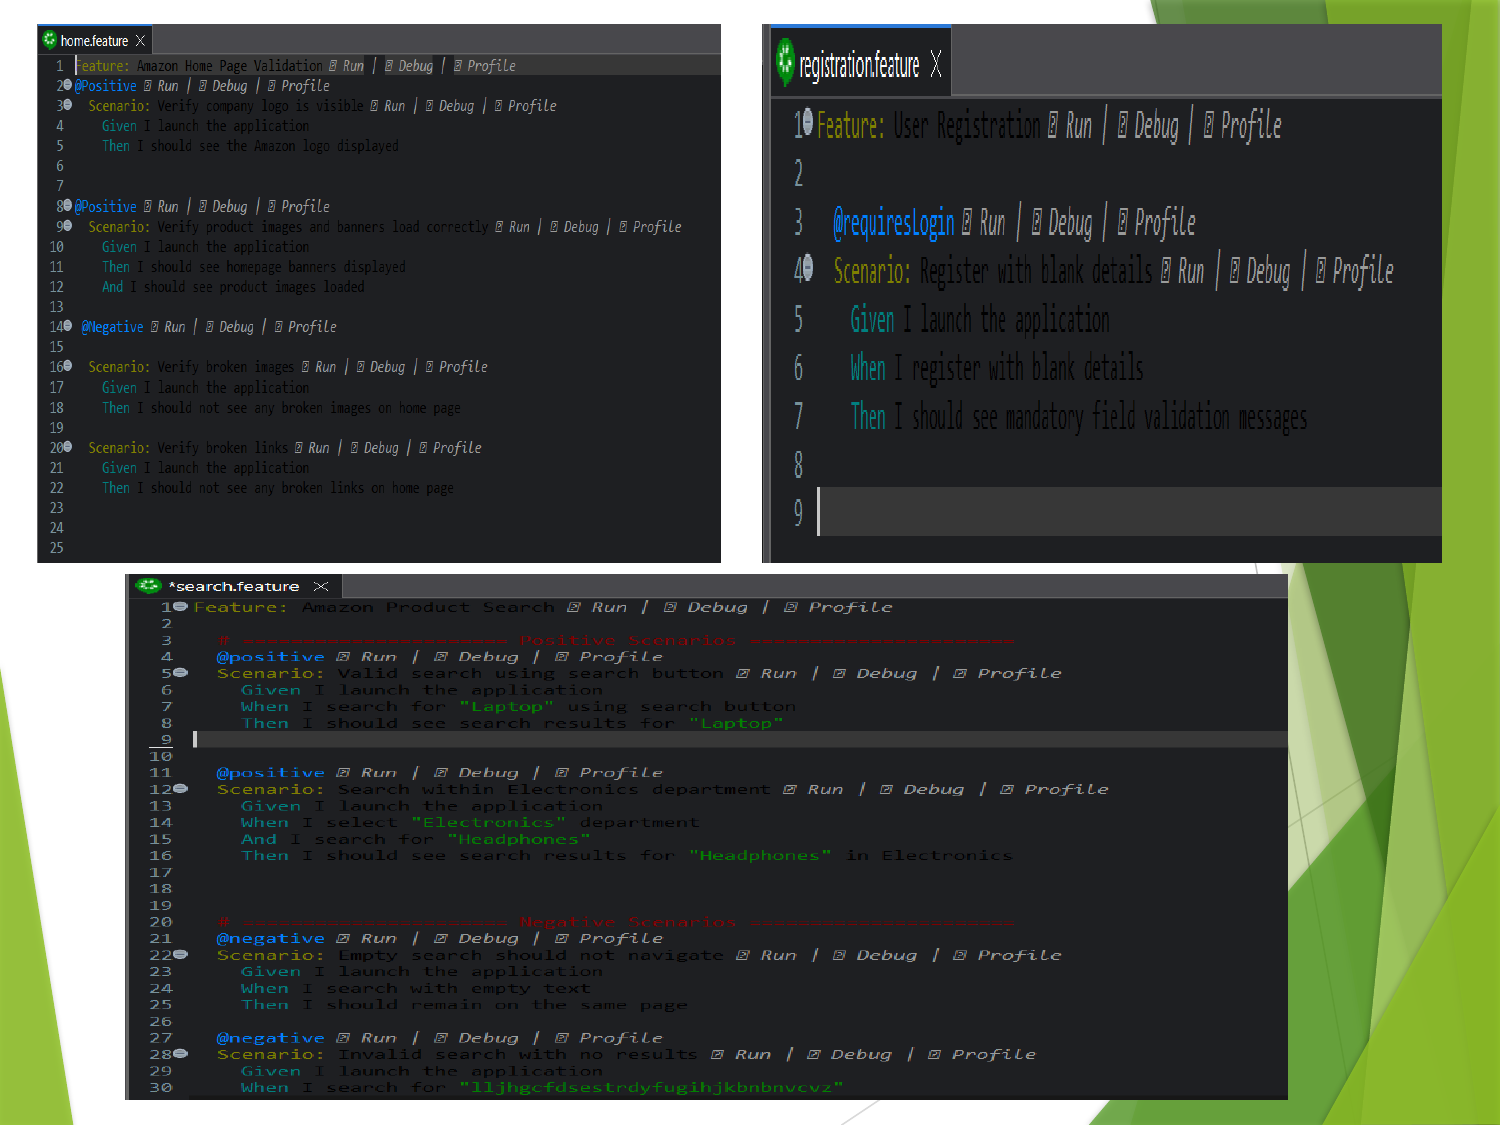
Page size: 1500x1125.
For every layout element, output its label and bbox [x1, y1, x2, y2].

picture [36, 24, 722, 563]
picture [124, 574, 1288, 1101]
picture [761, 24, 1442, 563]
